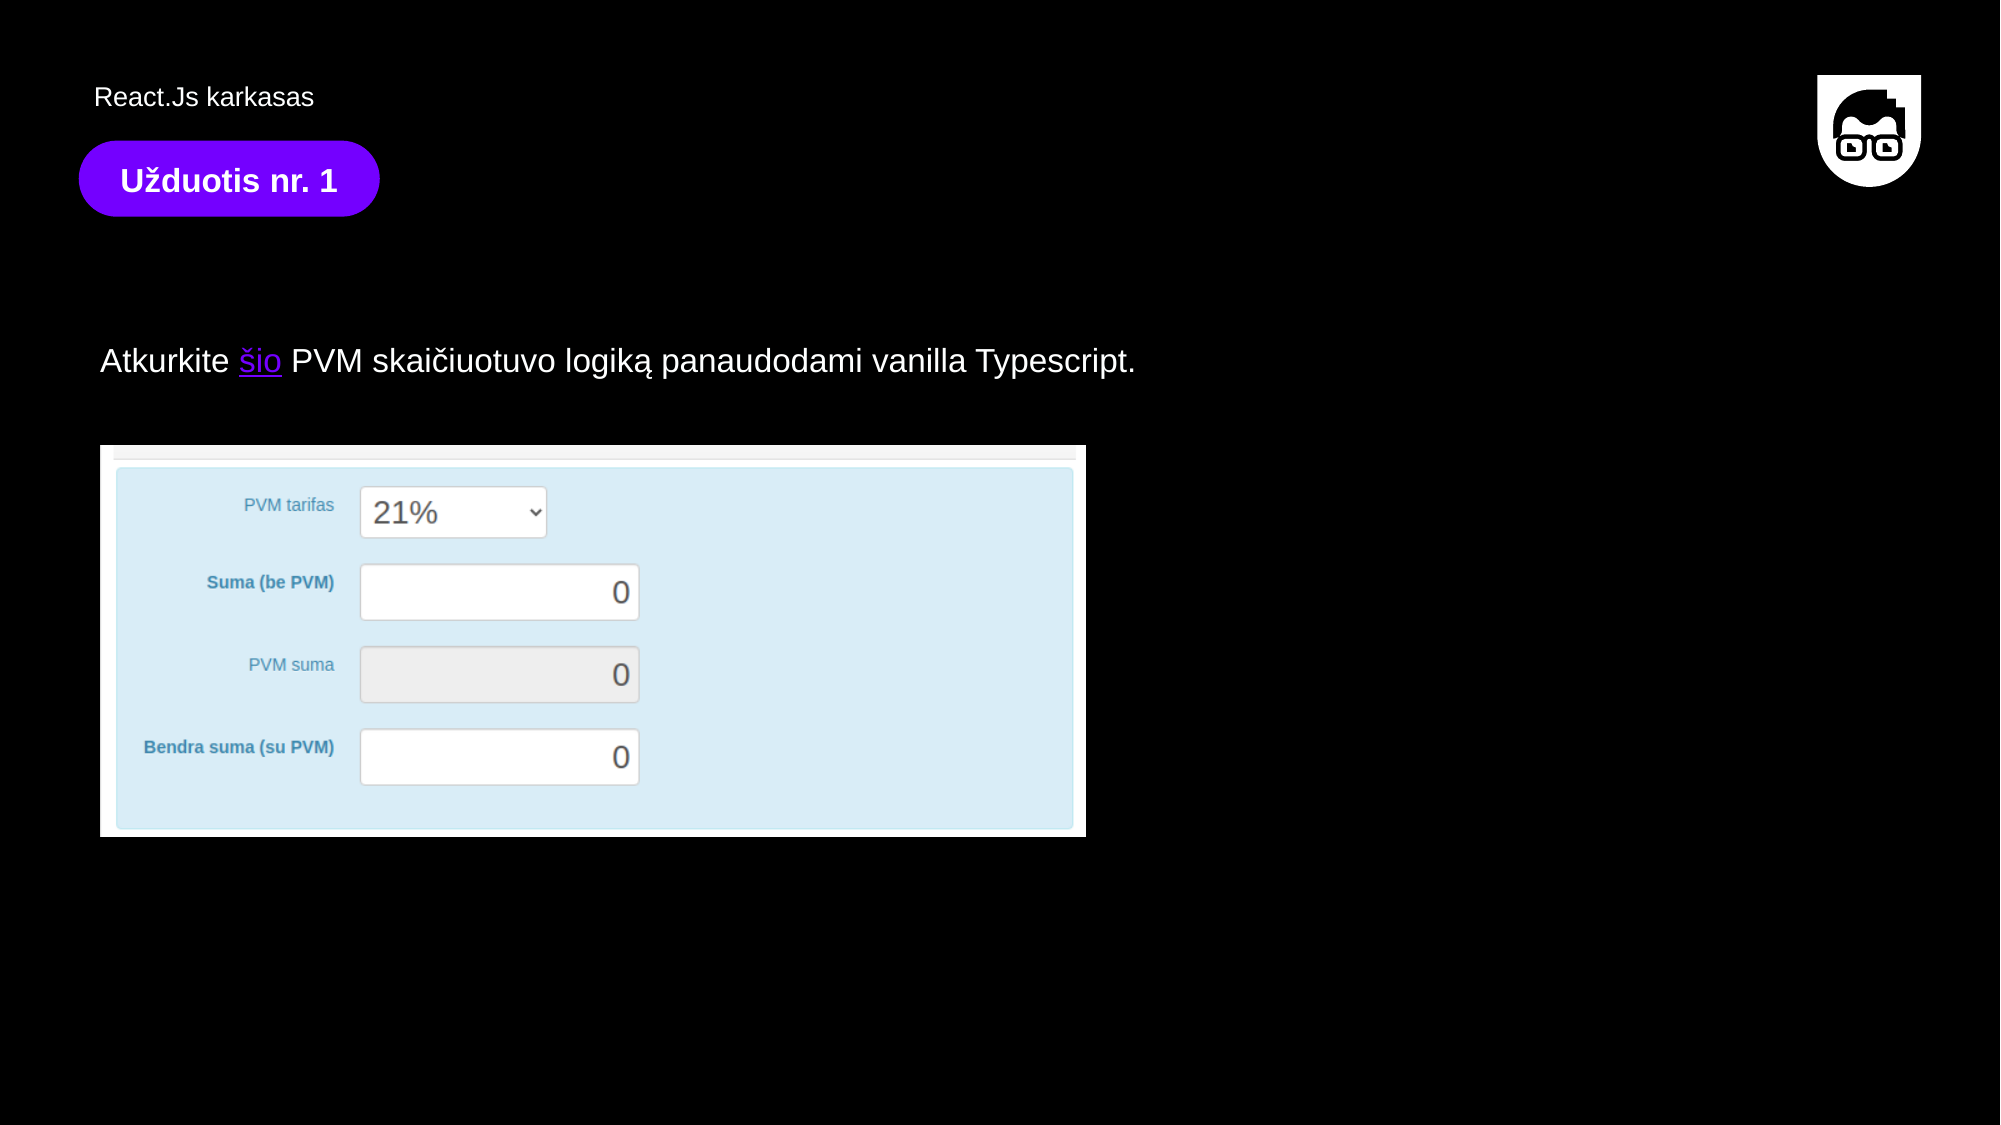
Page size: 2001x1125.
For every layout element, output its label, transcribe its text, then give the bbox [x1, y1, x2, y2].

text_box Atkurkite šio PVM skaičiuotuvo logiką panaudodami vanilla Typescript. [85, 331, 1861, 1061]
picture [100, 444, 1086, 838]
list React.Js karkasas [78, 75, 1000, 150]
text_box Užduotis nr. 1 [78, 140, 380, 217]
